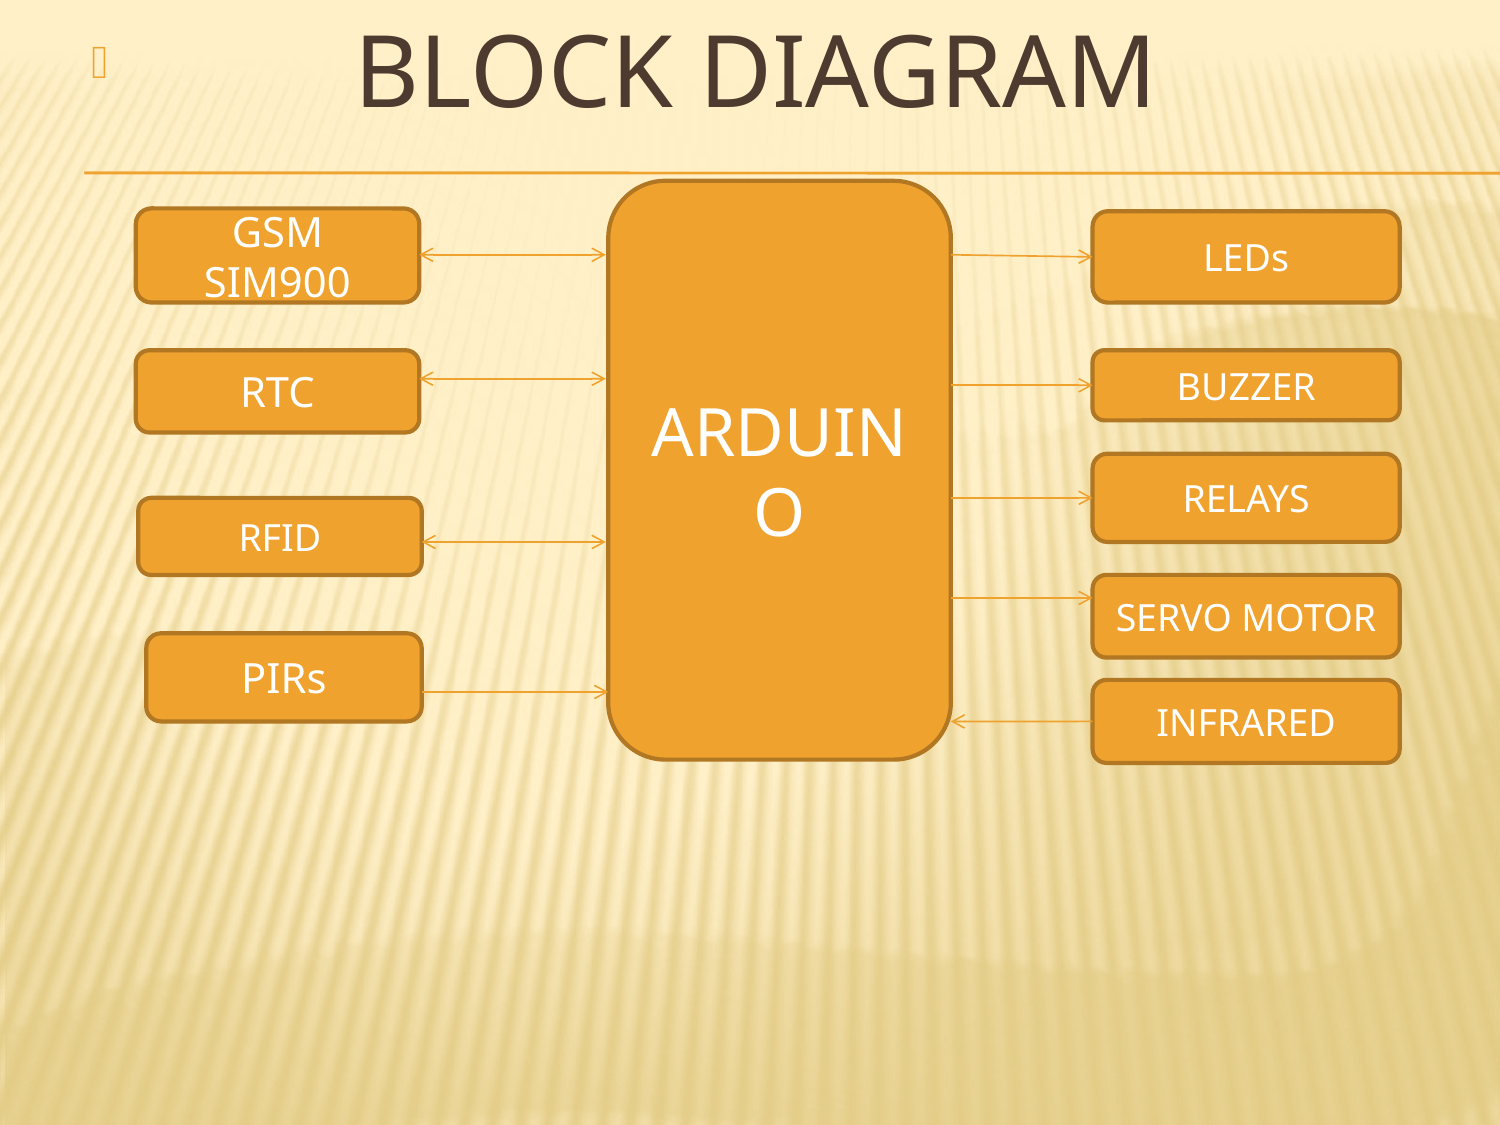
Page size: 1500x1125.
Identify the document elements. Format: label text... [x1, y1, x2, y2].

text_box RELAYS [1090, 451, 1402, 545]
text_box SERVO MOTOR [1090, 572, 1402, 660]
list BLOCK DIAGRAM [76, 0, 1427, 1125]
text_box INFRARED [1090, 677, 1402, 766]
text_box RFID [136, 495, 424, 578]
text_box GSM SIM900 [133, 206, 422, 305]
text_box PIRs [144, 631, 424, 724]
text_box LEDs [1090, 209, 1402, 305]
text_box RTC [133, 348, 422, 435]
text_box ARDUINO [606, 178, 953, 762]
text_box BUZZER [1090, 348, 1402, 423]
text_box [950, 254, 1093, 258]
